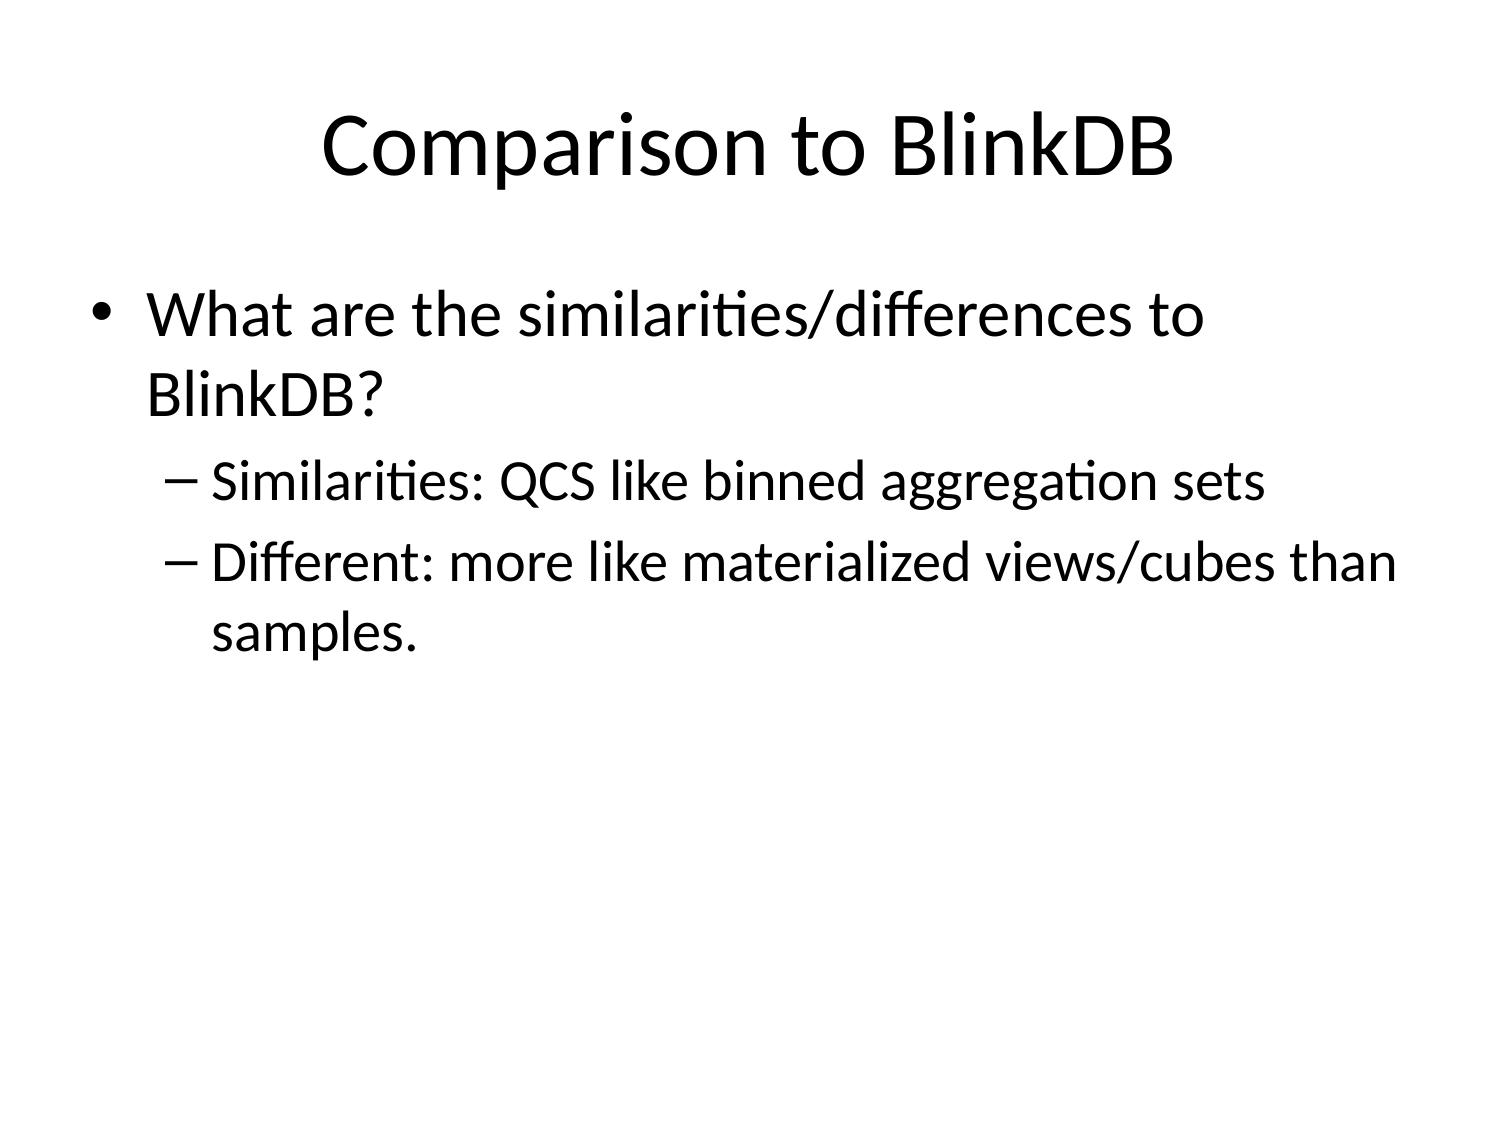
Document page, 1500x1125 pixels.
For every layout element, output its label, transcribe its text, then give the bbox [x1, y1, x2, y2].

list What are the similarities/differences to BlinkDB? Similarities: QCS like binned aggregation sets Different: more like materialized views/cubes than samples. [75, 262, 1425, 1005]
title Comparison to BlinkDB [75, 45, 1425, 233]
